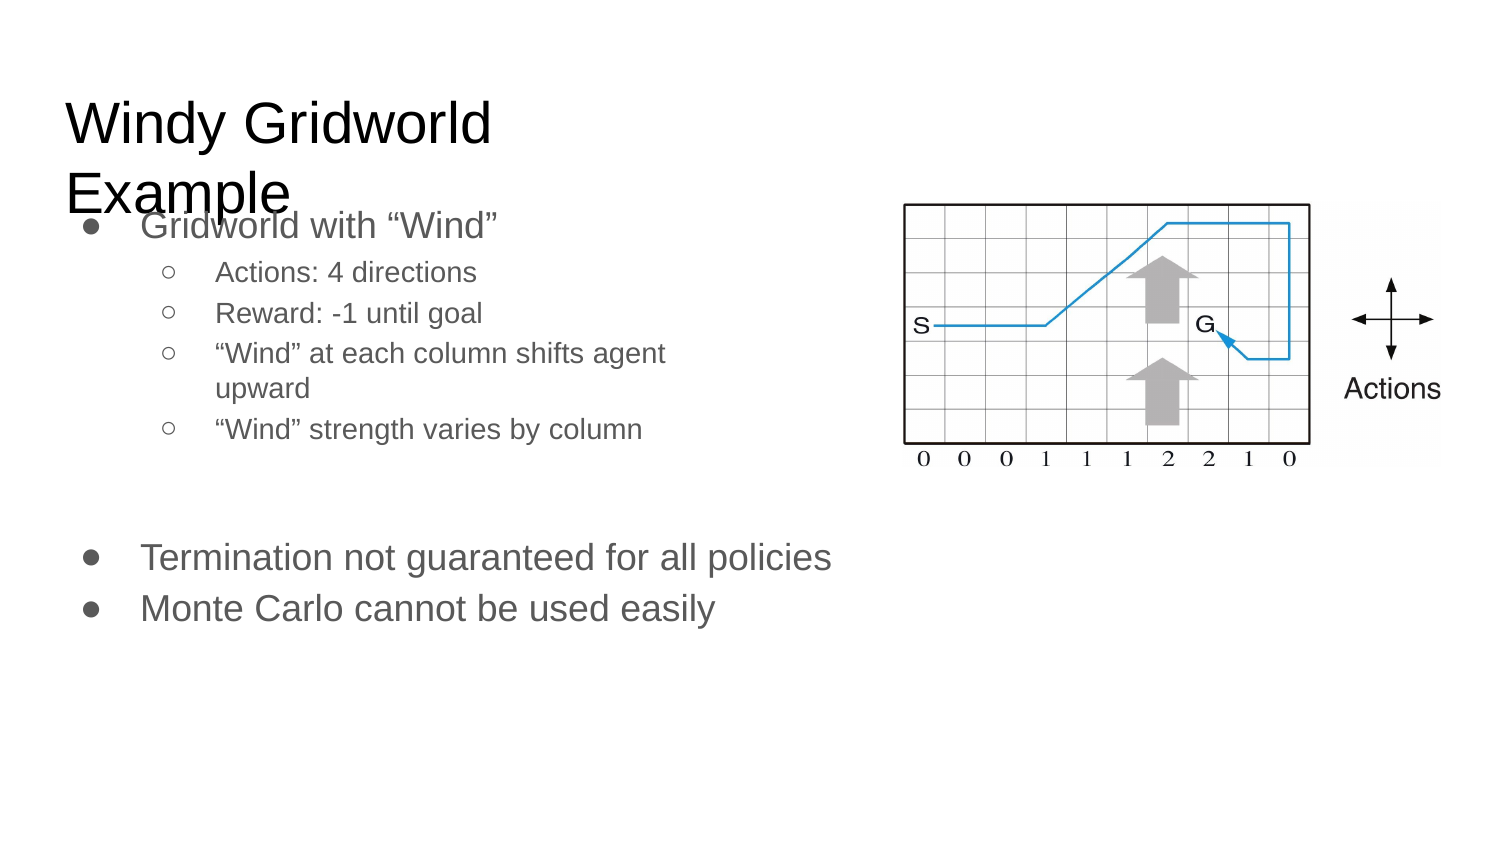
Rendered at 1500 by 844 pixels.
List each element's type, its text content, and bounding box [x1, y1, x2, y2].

text_box [902, 201, 1441, 467]
text_box Termination not guaranteed for all policies Monte Carlo cannot be used easily [77, 524, 840, 630]
title Windy Gridworld Example [63, 82, 737, 226]
text_box Gridworld with “Wind” Actions: 4 directions Reward: -1 until goal “Wind” at each column shifts agent upward “Wind” strength varies by column [77, 190, 770, 445]
